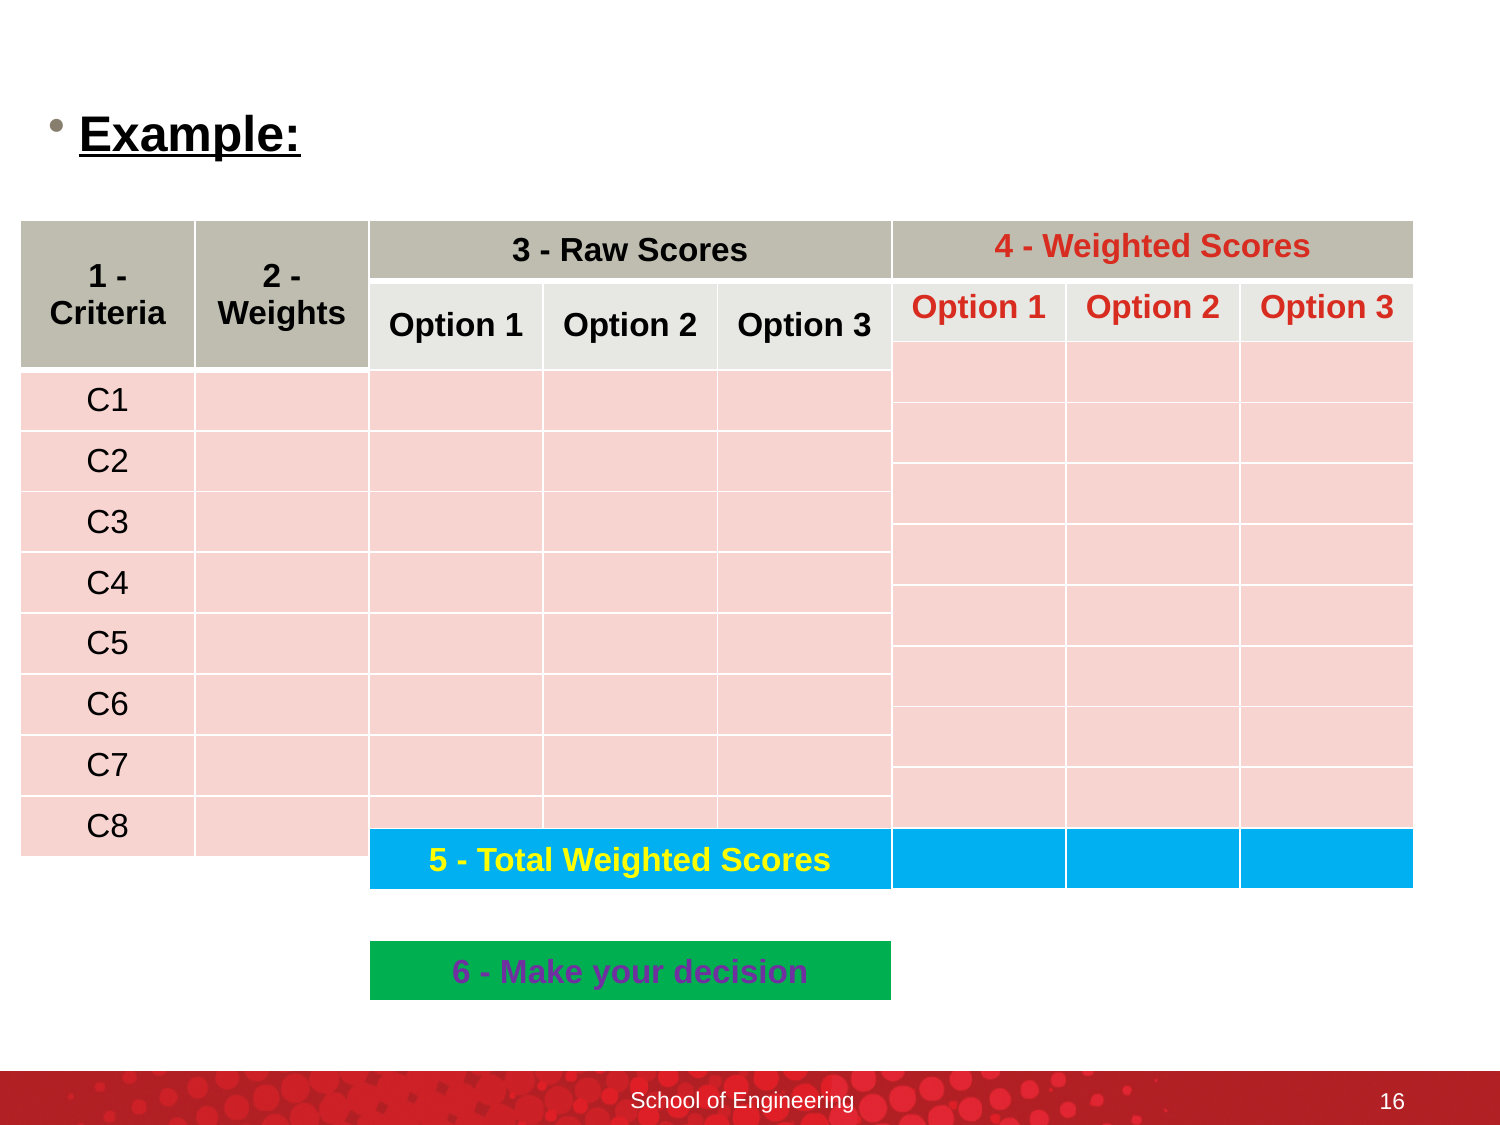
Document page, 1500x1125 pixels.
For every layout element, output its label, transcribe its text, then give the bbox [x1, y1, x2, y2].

table_cell C4 [21, 553, 194, 612]
table_cell [370, 675, 542, 734]
table_cell [718, 553, 891, 612]
table_cell [544, 736, 717, 795]
table_cell [893, 525, 1065, 584]
table_cell [1067, 525, 1239, 584]
table_cell [893, 768, 1065, 827]
table_cell [544, 553, 717, 612]
table_cell [718, 797, 891, 828]
table_cell [196, 675, 368, 734]
table_cell Option 3 [1241, 284, 1413, 341]
table_cell [196, 797, 368, 856]
table_cell [370, 553, 542, 612]
table_cell [893, 586, 1065, 645]
table_cell [1067, 464, 1239, 523]
table_cell Option 3 [718, 284, 891, 369]
table_cell [1241, 586, 1413, 645]
table_cell [1241, 342, 1413, 402]
table_header 6 - Make your decision [370, 941, 891, 1000]
table_cell [196, 736, 368, 795]
table_cell [1067, 586, 1239, 645]
picture [0, 1071, 1500, 1125]
table_cell [893, 829, 1065, 888]
table_cell [370, 432, 542, 491]
table_cell [1241, 647, 1413, 706]
list Example: [33, 93, 349, 178]
table_cell C7 [21, 736, 194, 795]
table_cell C1 [21, 373, 194, 430]
table_cell [718, 371, 891, 430]
table_cell [1067, 768, 1239, 827]
table_header 3 - Raw Scores [370, 221, 891, 278]
table_cell [893, 403, 1065, 462]
table_cell [544, 432, 717, 491]
table_cell [544, 614, 717, 673]
table_cell [370, 797, 542, 828]
table_cell [718, 675, 891, 734]
table_cell [544, 371, 717, 430]
table_header 4 - Weighted Scores [893, 221, 1413, 278]
table_cell [1067, 647, 1239, 706]
table_cell [196, 492, 368, 551]
slide_number 16 [1069, 1078, 1421, 1115]
table_cell [1067, 342, 1239, 402]
table_cell [893, 647, 1065, 706]
table_cell C5 [21, 614, 194, 673]
table_cell C8 [21, 797, 194, 856]
table_cell [544, 492, 717, 551]
table_cell [1241, 768, 1413, 827]
table_cell [1241, 829, 1413, 888]
table_cell [196, 432, 368, 491]
table_cell [1067, 707, 1239, 766]
table_cell [544, 797, 717, 828]
table_cell [1241, 464, 1413, 523]
table_cell [1067, 829, 1239, 888]
table_cell [718, 614, 891, 673]
table_cell [370, 492, 542, 551]
table_cell [544, 675, 717, 734]
table_cell [893, 342, 1065, 402]
table_cell [1067, 403, 1239, 462]
table_cell C3 [21, 492, 194, 551]
table_cell Option 1 [370, 284, 542, 369]
table_cell [893, 464, 1065, 523]
table_cell [1241, 403, 1413, 462]
footer School of Engineering [428, 1078, 1058, 1115]
table_cell Option 2 [1067, 284, 1239, 341]
table_cell [718, 432, 891, 491]
table_cell Option 2 [544, 284, 717, 369]
table_cell C2 [21, 432, 194, 491]
table_header 5 - Total Weighted Scores [370, 829, 891, 889]
table_cell [196, 553, 368, 612]
table_cell [370, 614, 542, 673]
table_header 2 - Weights [196, 221, 368, 367]
table_cell [370, 371, 542, 430]
table_cell [893, 707, 1065, 766]
table_cell [718, 736, 891, 795]
table_cell [370, 736, 542, 795]
table_cell [1241, 525, 1413, 584]
table_cell [196, 373, 368, 430]
table_cell Option 1 [893, 284, 1065, 341]
table_cell C6 [21, 675, 194, 734]
table_cell [1241, 707, 1413, 766]
table_cell [718, 492, 891, 551]
table_header 1 - Criteria [21, 221, 194, 367]
table_cell [196, 614, 368, 673]
